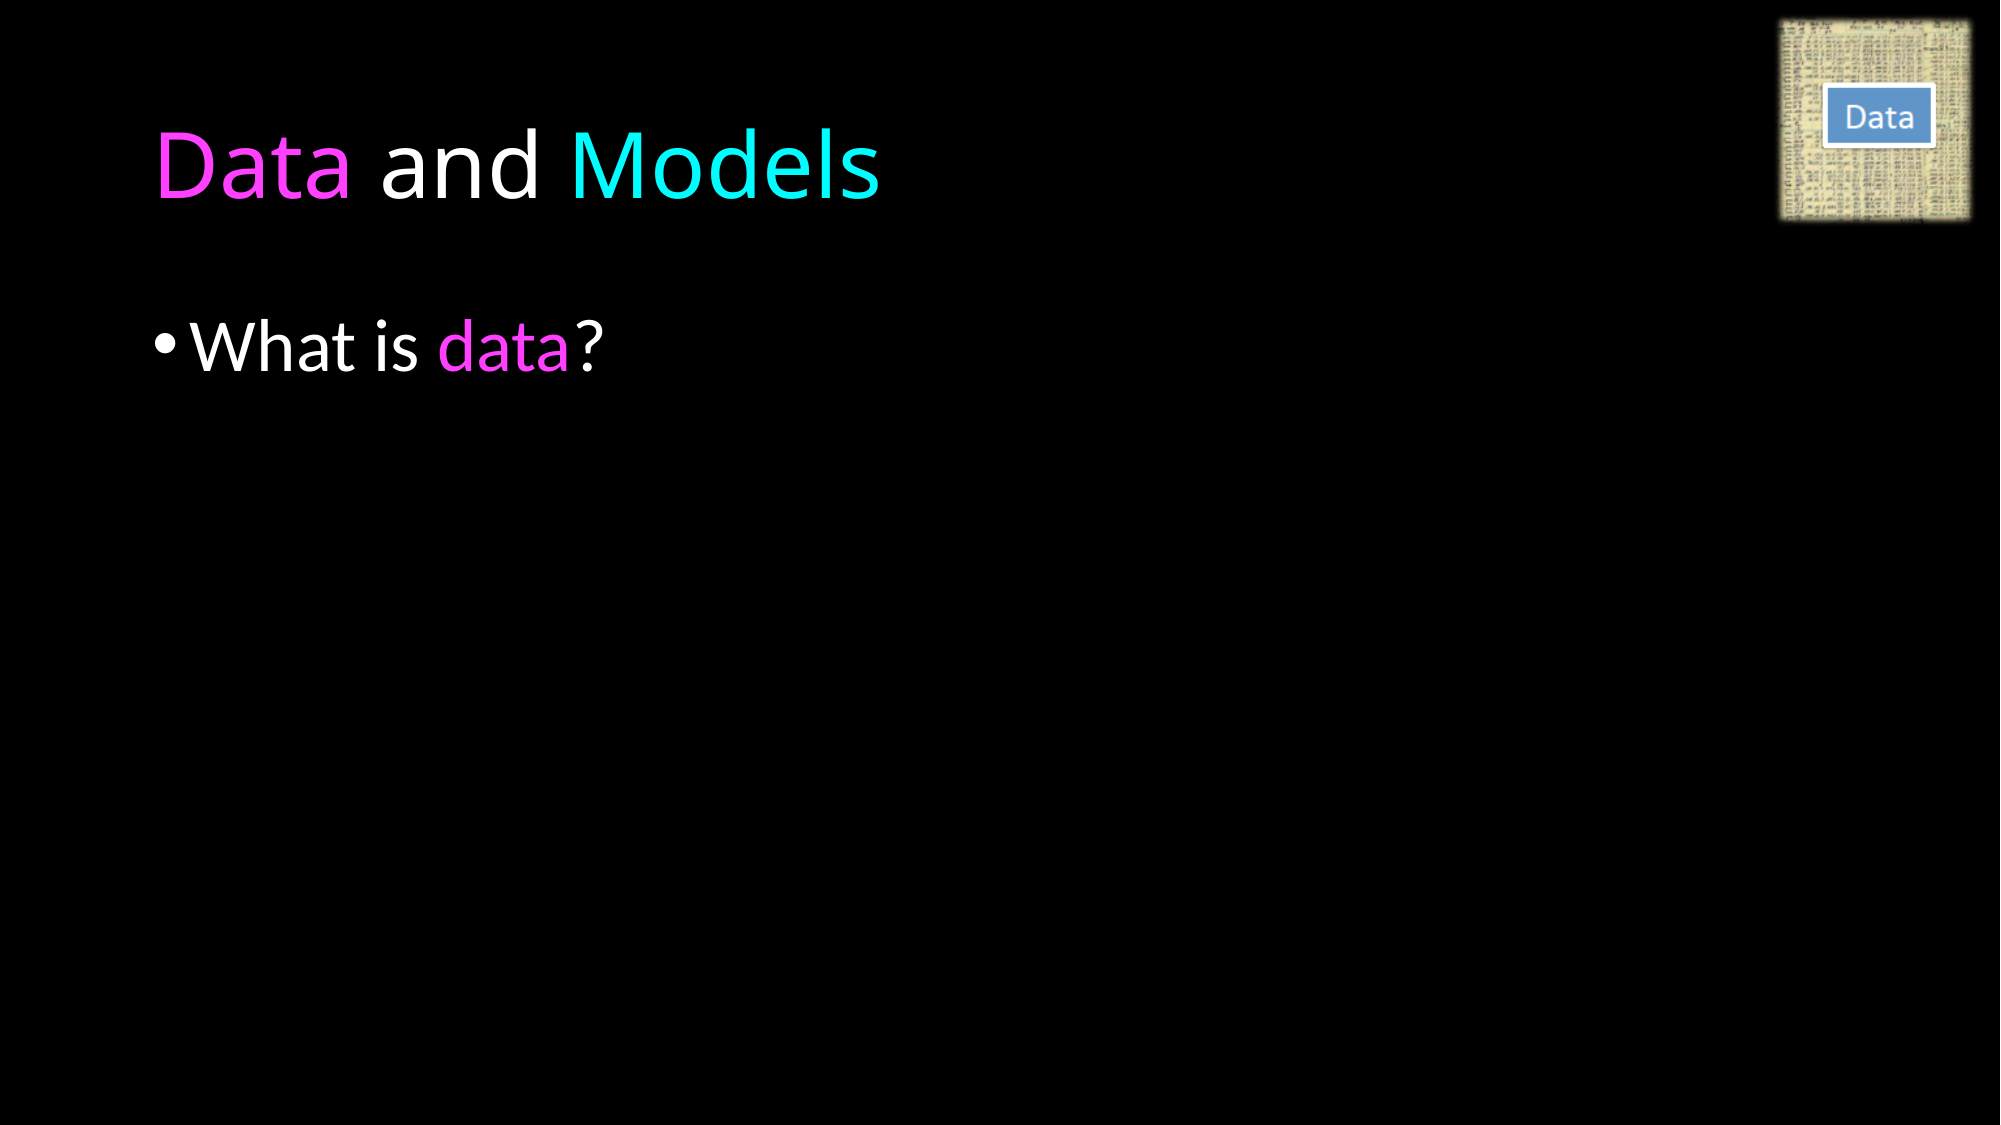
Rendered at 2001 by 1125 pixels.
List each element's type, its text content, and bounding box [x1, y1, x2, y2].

title Data and Models [137, 59, 1863, 278]
list What is data? [137, 299, 1863, 1014]
picture [1759, 0, 2000, 236]
